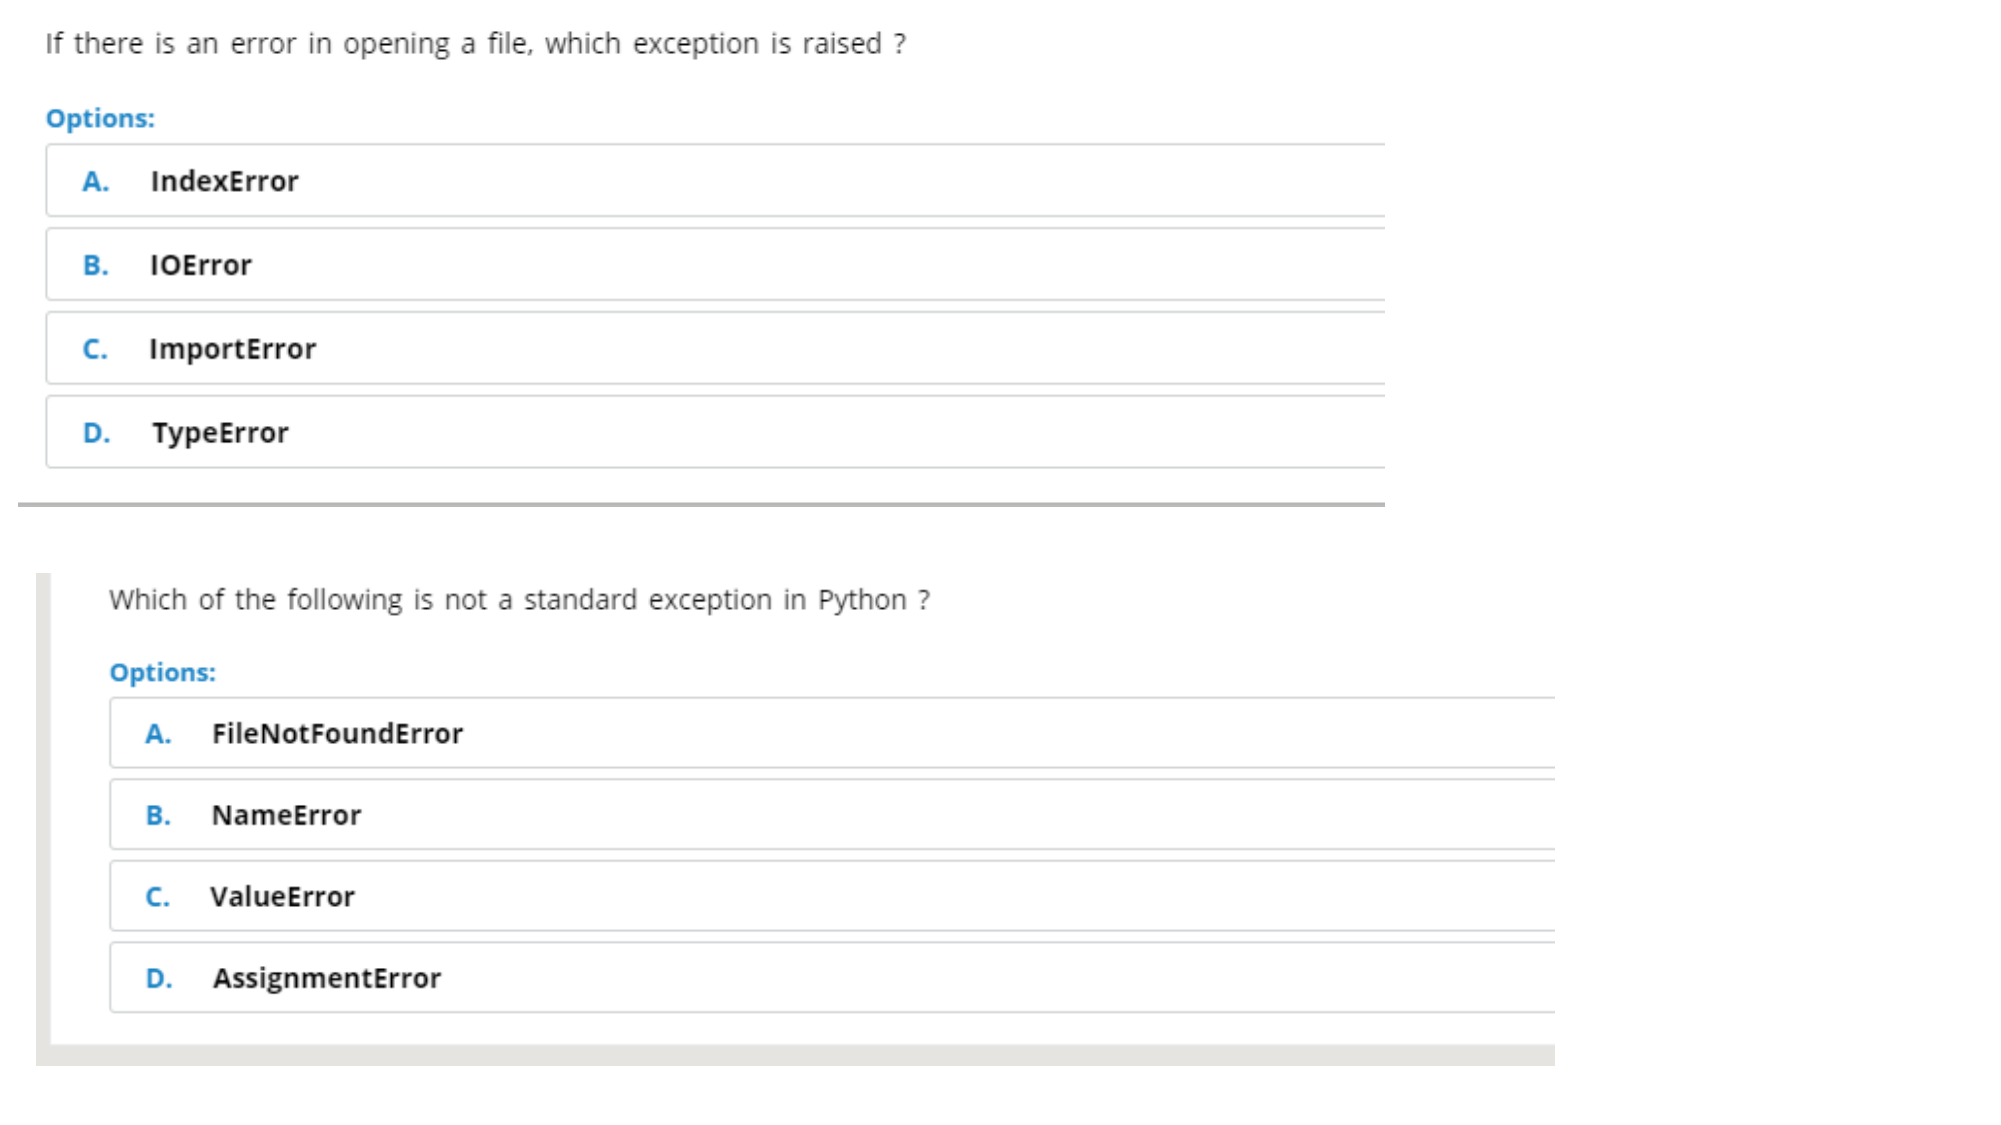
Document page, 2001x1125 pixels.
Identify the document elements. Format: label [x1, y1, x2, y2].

picture [18, 22, 1385, 507]
picture [35, 573, 1555, 1066]
